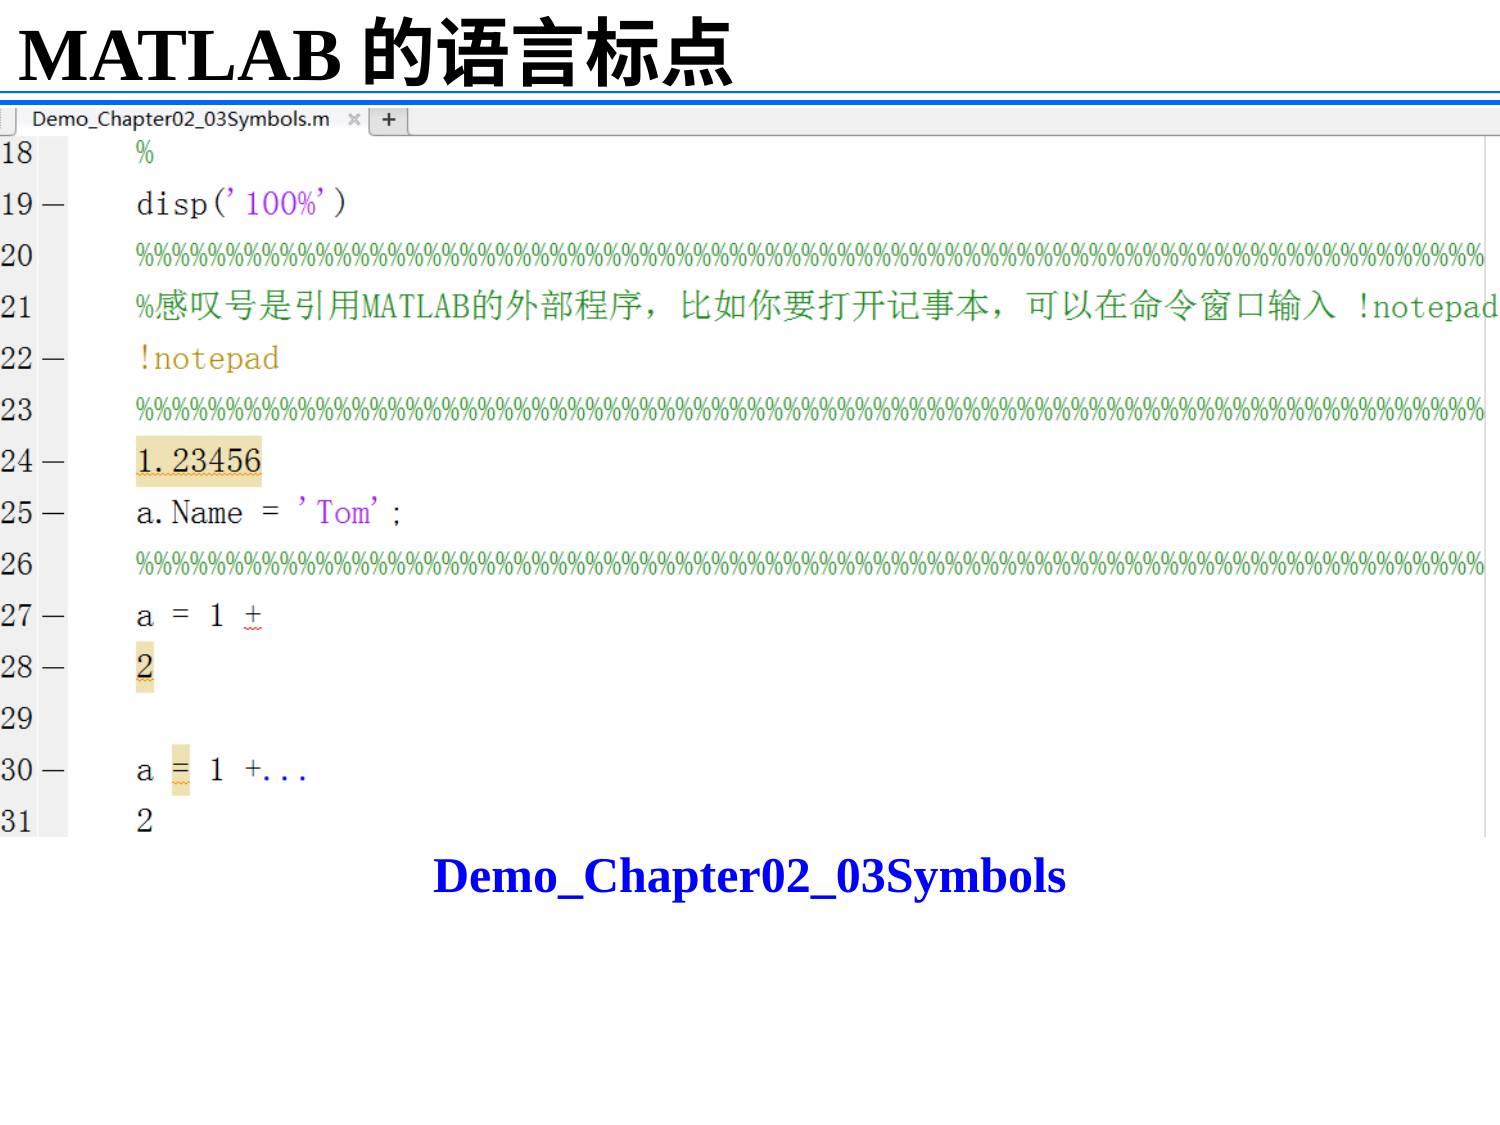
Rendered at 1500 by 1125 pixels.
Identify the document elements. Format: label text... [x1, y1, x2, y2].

picture [0, 108, 1500, 837]
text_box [0, 91, 1500, 103]
text_box Demo_Chapter02_03Symbols [0, 842, 1500, 903]
text_box MATLAB的语言标点 [0, 5, 1500, 91]
